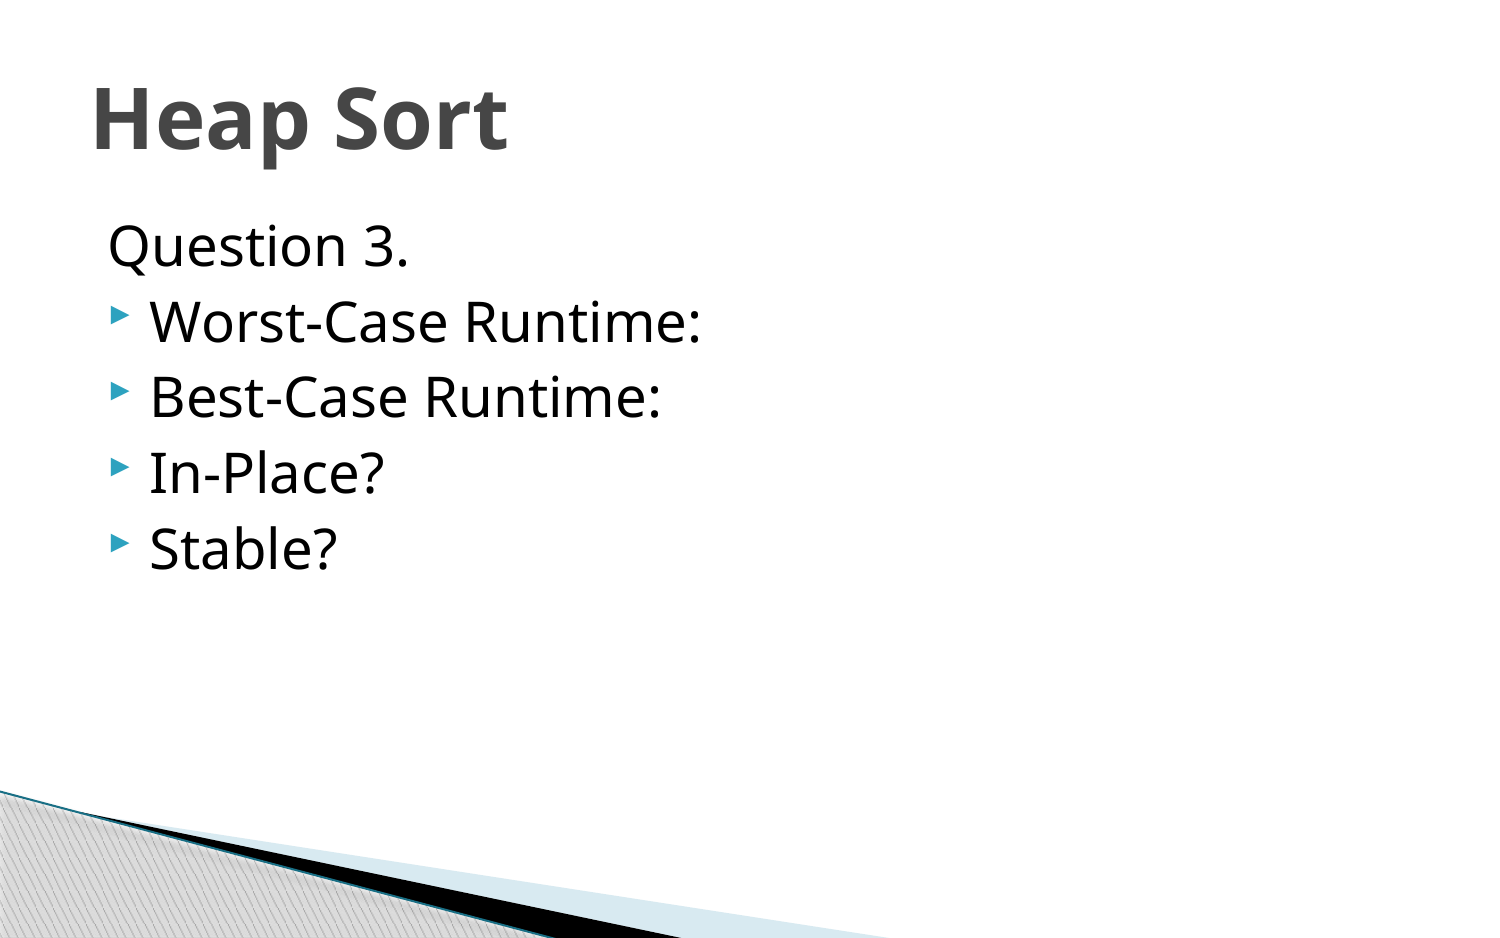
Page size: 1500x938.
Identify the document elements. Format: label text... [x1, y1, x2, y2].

title Heap Sort [75, 37, 1425, 194]
list Question 3. Worst-Case Runtime: Best-Case Runtime: In-Place? Stable? [75, 202, 1425, 822]
